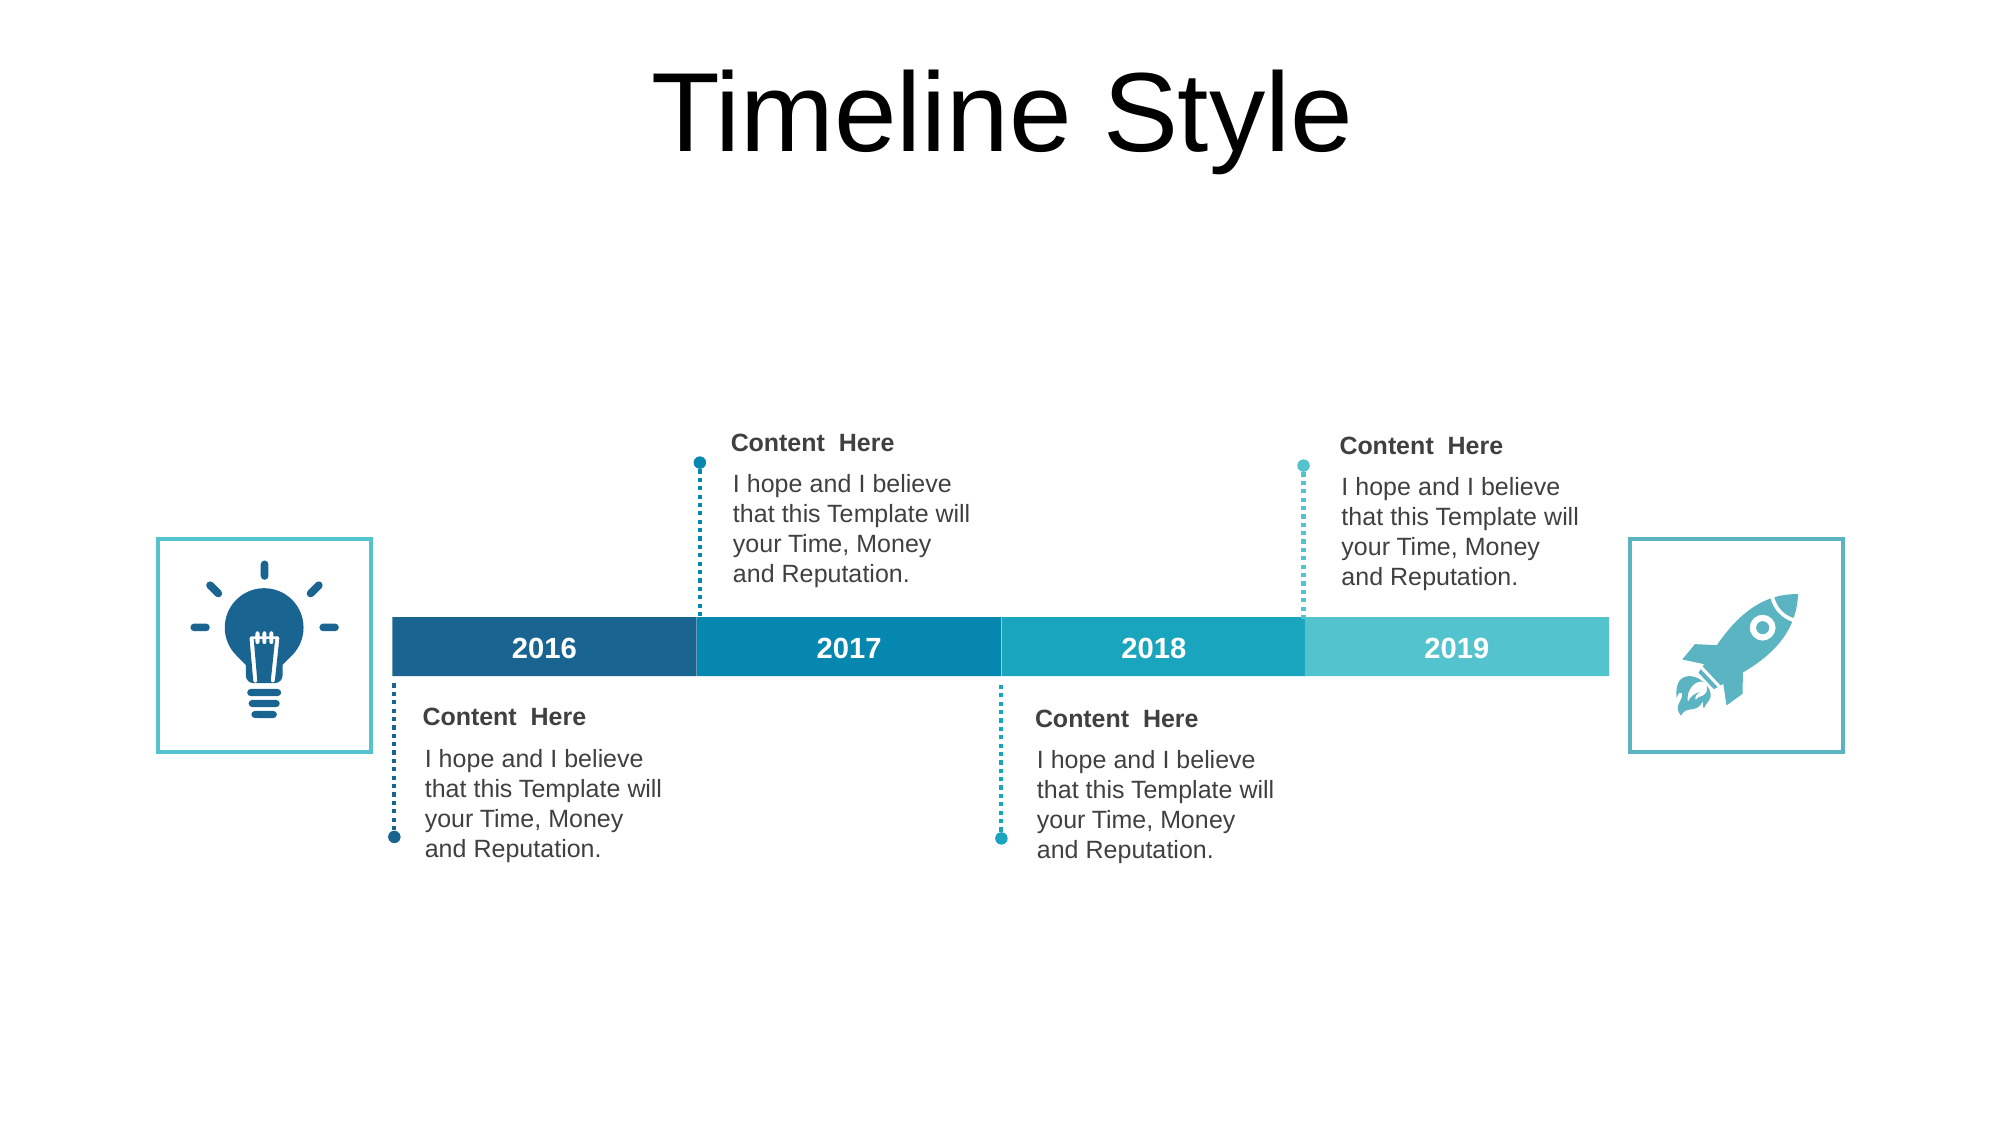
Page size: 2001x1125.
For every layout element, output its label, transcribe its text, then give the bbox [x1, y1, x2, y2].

text_box [223, 587, 305, 685]
text_box [1629, 538, 1844, 753]
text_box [716, 418, 990, 597]
text_box [318, 622, 340, 633]
text_box [1675, 593, 1800, 718]
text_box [407, 693, 682, 872]
text_box [205, 580, 224, 599]
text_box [392, 462, 1610, 839]
text_box [189, 622, 211, 633]
text_box [157, 538, 372, 753]
text_box [259, 559, 270, 581]
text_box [1020, 694, 1295, 873]
text_box [305, 580, 324, 599]
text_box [1324, 421, 1599, 600]
list Timeline Style [53, 46, 1952, 184]
text_box [246, 687, 283, 720]
